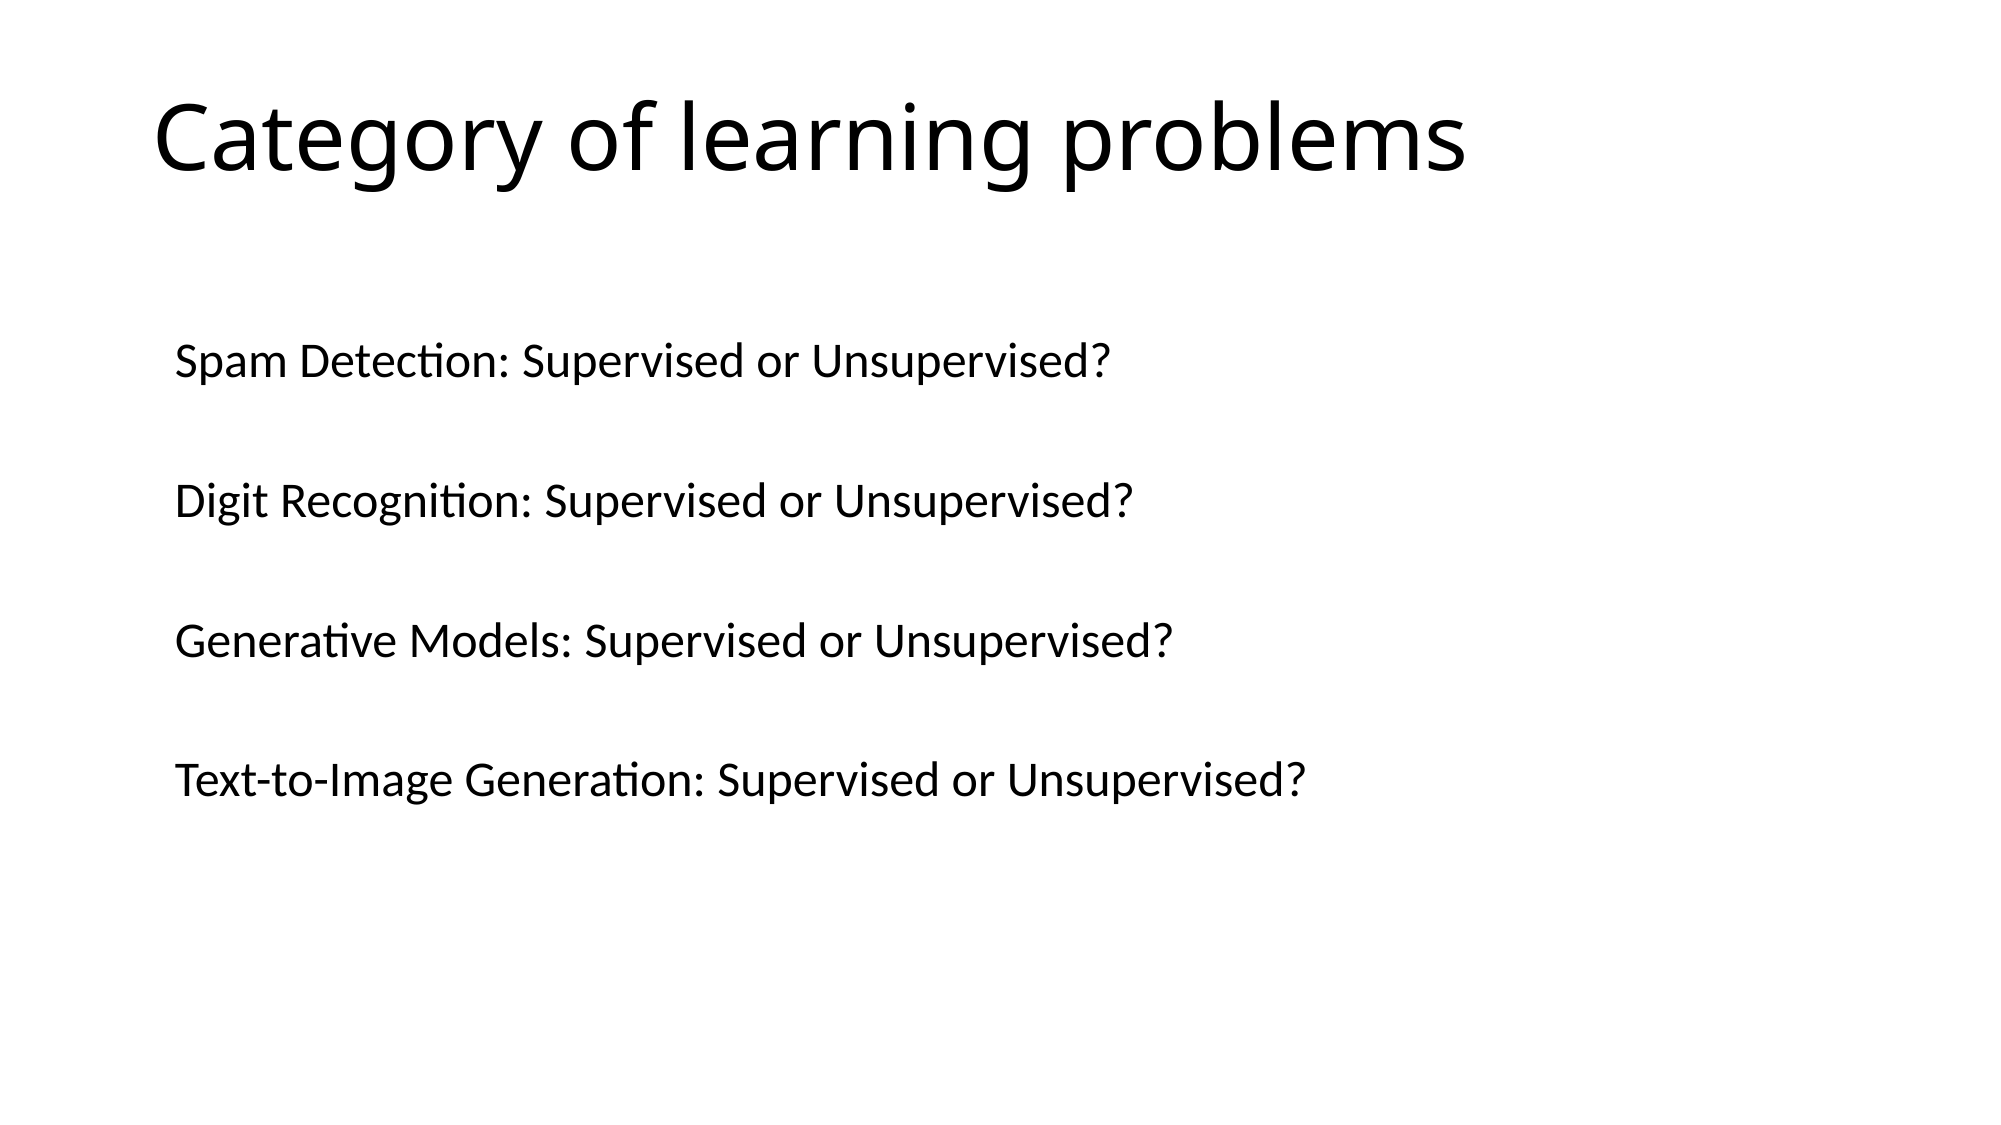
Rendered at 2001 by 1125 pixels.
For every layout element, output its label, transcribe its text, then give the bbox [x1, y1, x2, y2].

text_box Digit Recognition: Supervised or Unsupervised? [159, 466, 1738, 606]
text_box Spam Detection: Supervised or Unsupervised? [159, 326, 1738, 466]
text_box Generative Models: Supervised or Unsupervised? [159, 606, 1738, 746]
title Category of learning problems [137, 59, 1863, 221]
text_box Text-to-Image Generation: Supervised or Unsupervised? [159, 746, 1738, 886]
